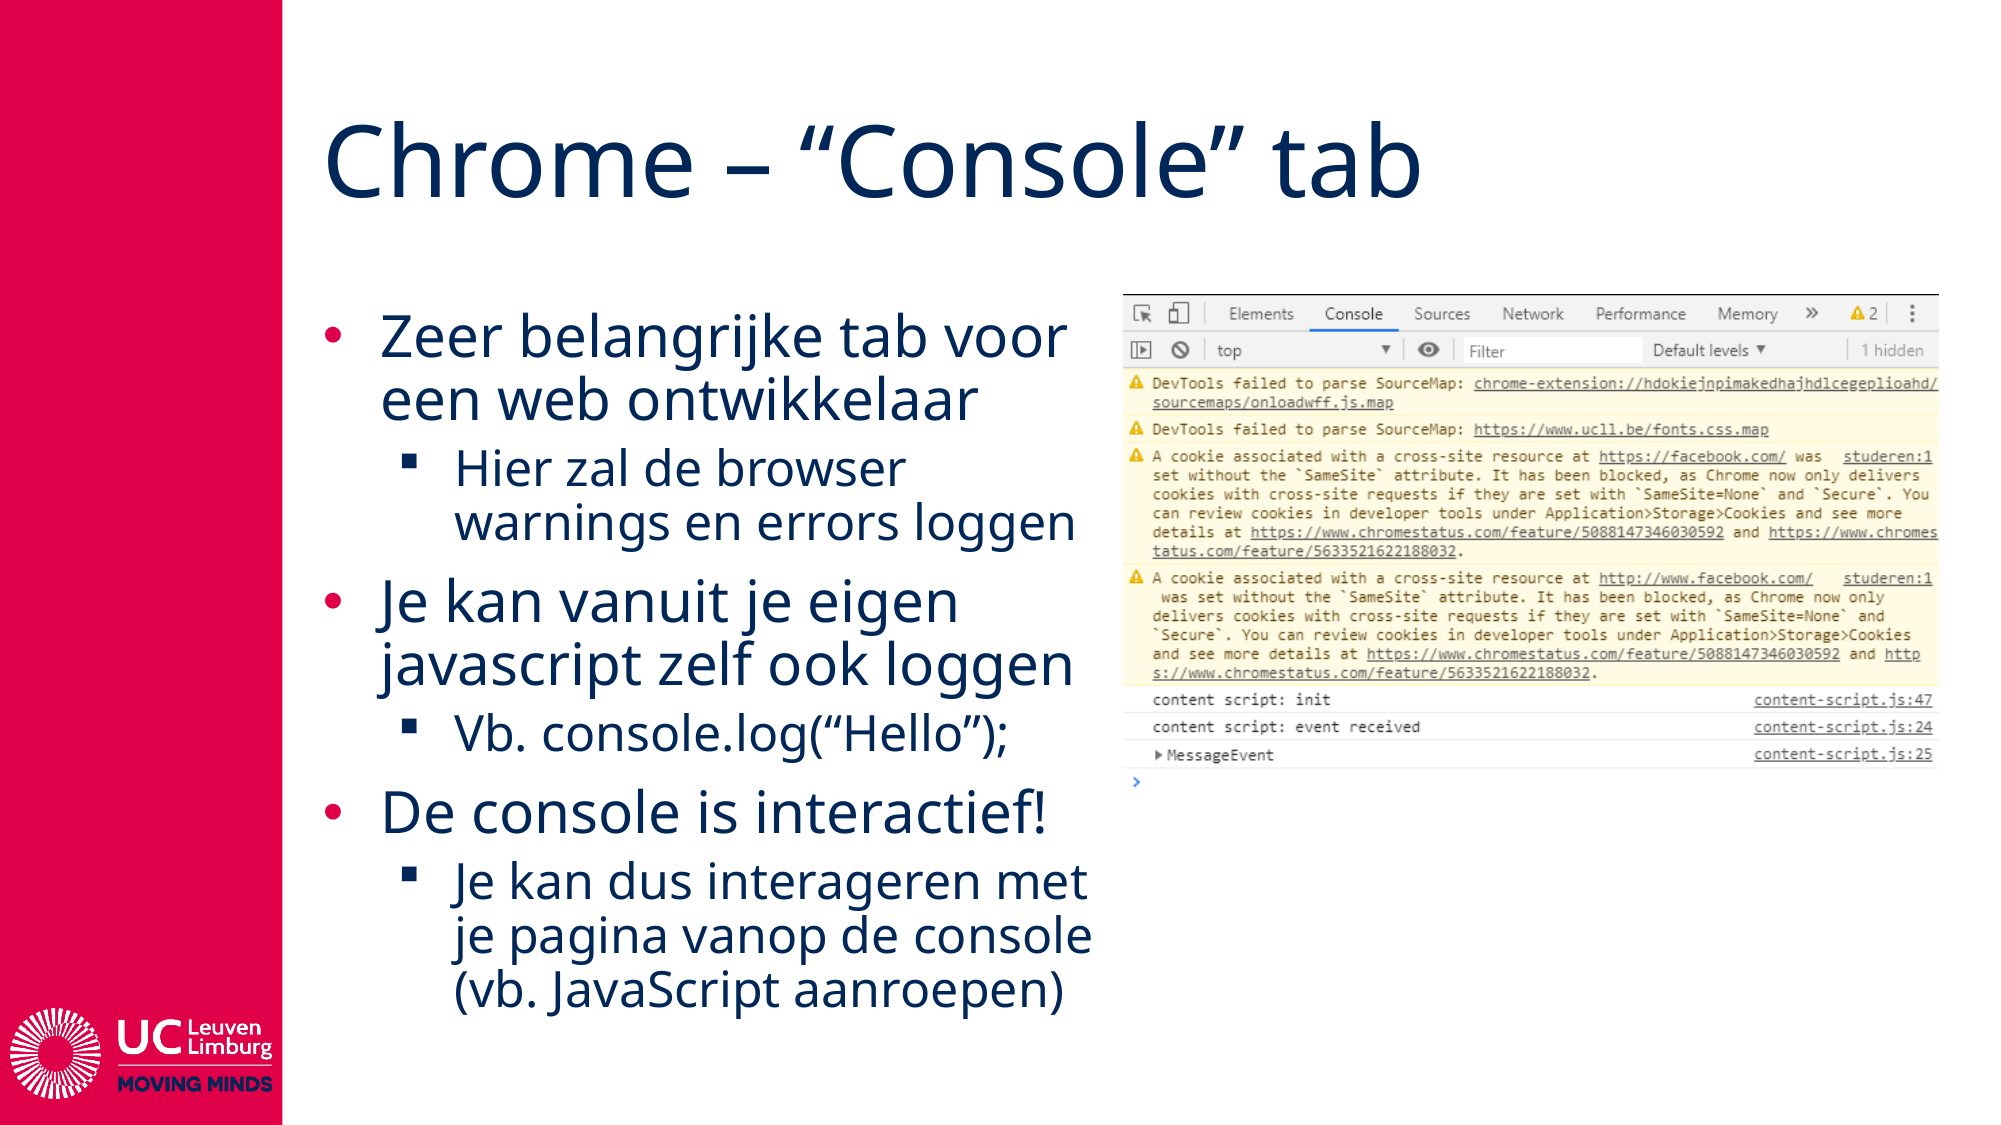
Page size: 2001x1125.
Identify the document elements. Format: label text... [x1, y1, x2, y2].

title Chrome – “Console” tab [307, 59, 1940, 271]
picture [10, 1008, 272, 1099]
list Zeer belangrijke tab voor een web ontwikkelaar Hier zal de browser warnings en errors loggen Je kan vanuit je eigen javascript zelf ook loggen Vb. console.log(“Hello”); De console is interactief! Je kan dus interageren met je pagina vanop de console (vb. JavaScript aanroepen) [307, 299, 1126, 996]
picture [1123, 294, 1939, 831]
